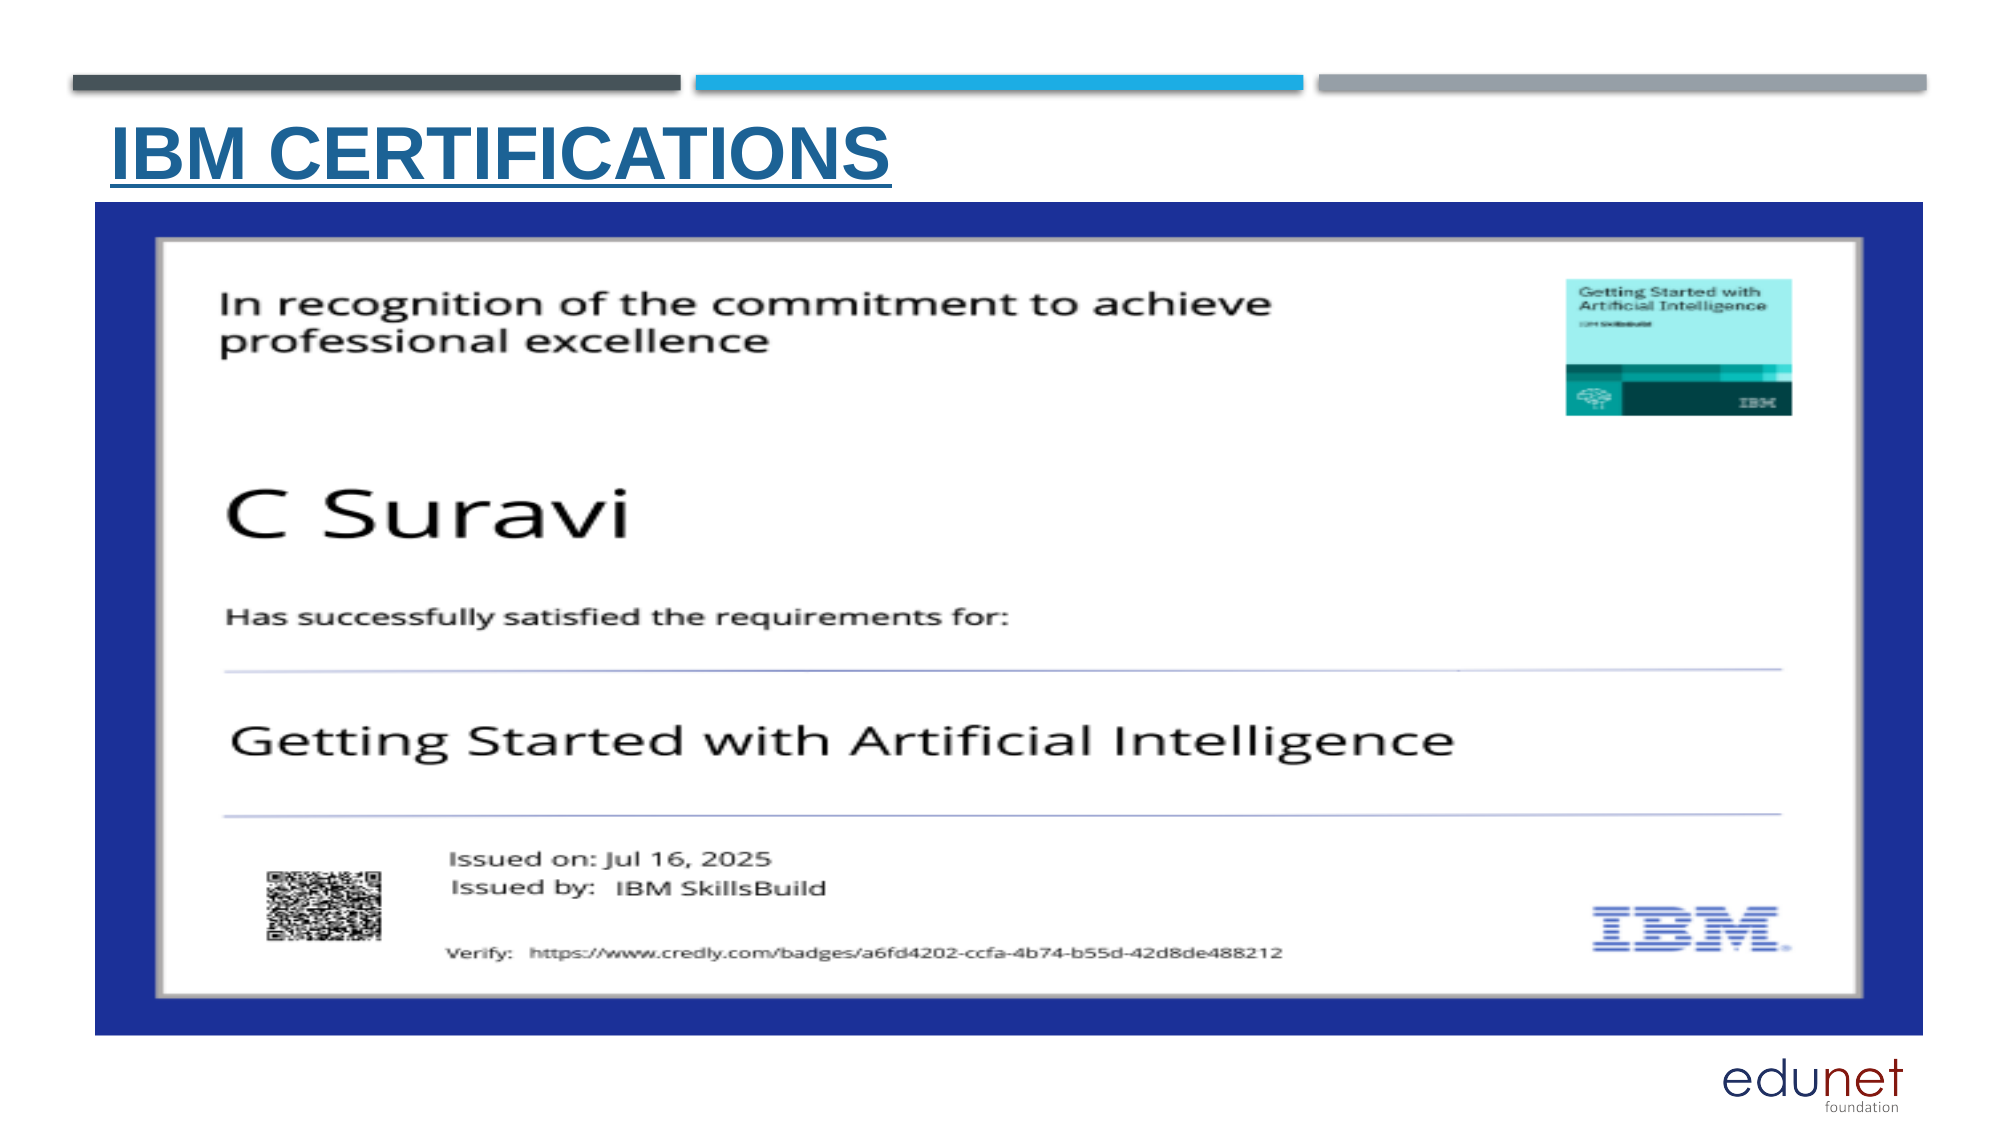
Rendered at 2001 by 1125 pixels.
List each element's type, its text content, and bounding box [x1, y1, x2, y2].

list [94, 201, 1923, 1039]
title IBM Certifications [95, 115, 1905, 201]
picture [1719, 1056, 1905, 1116]
